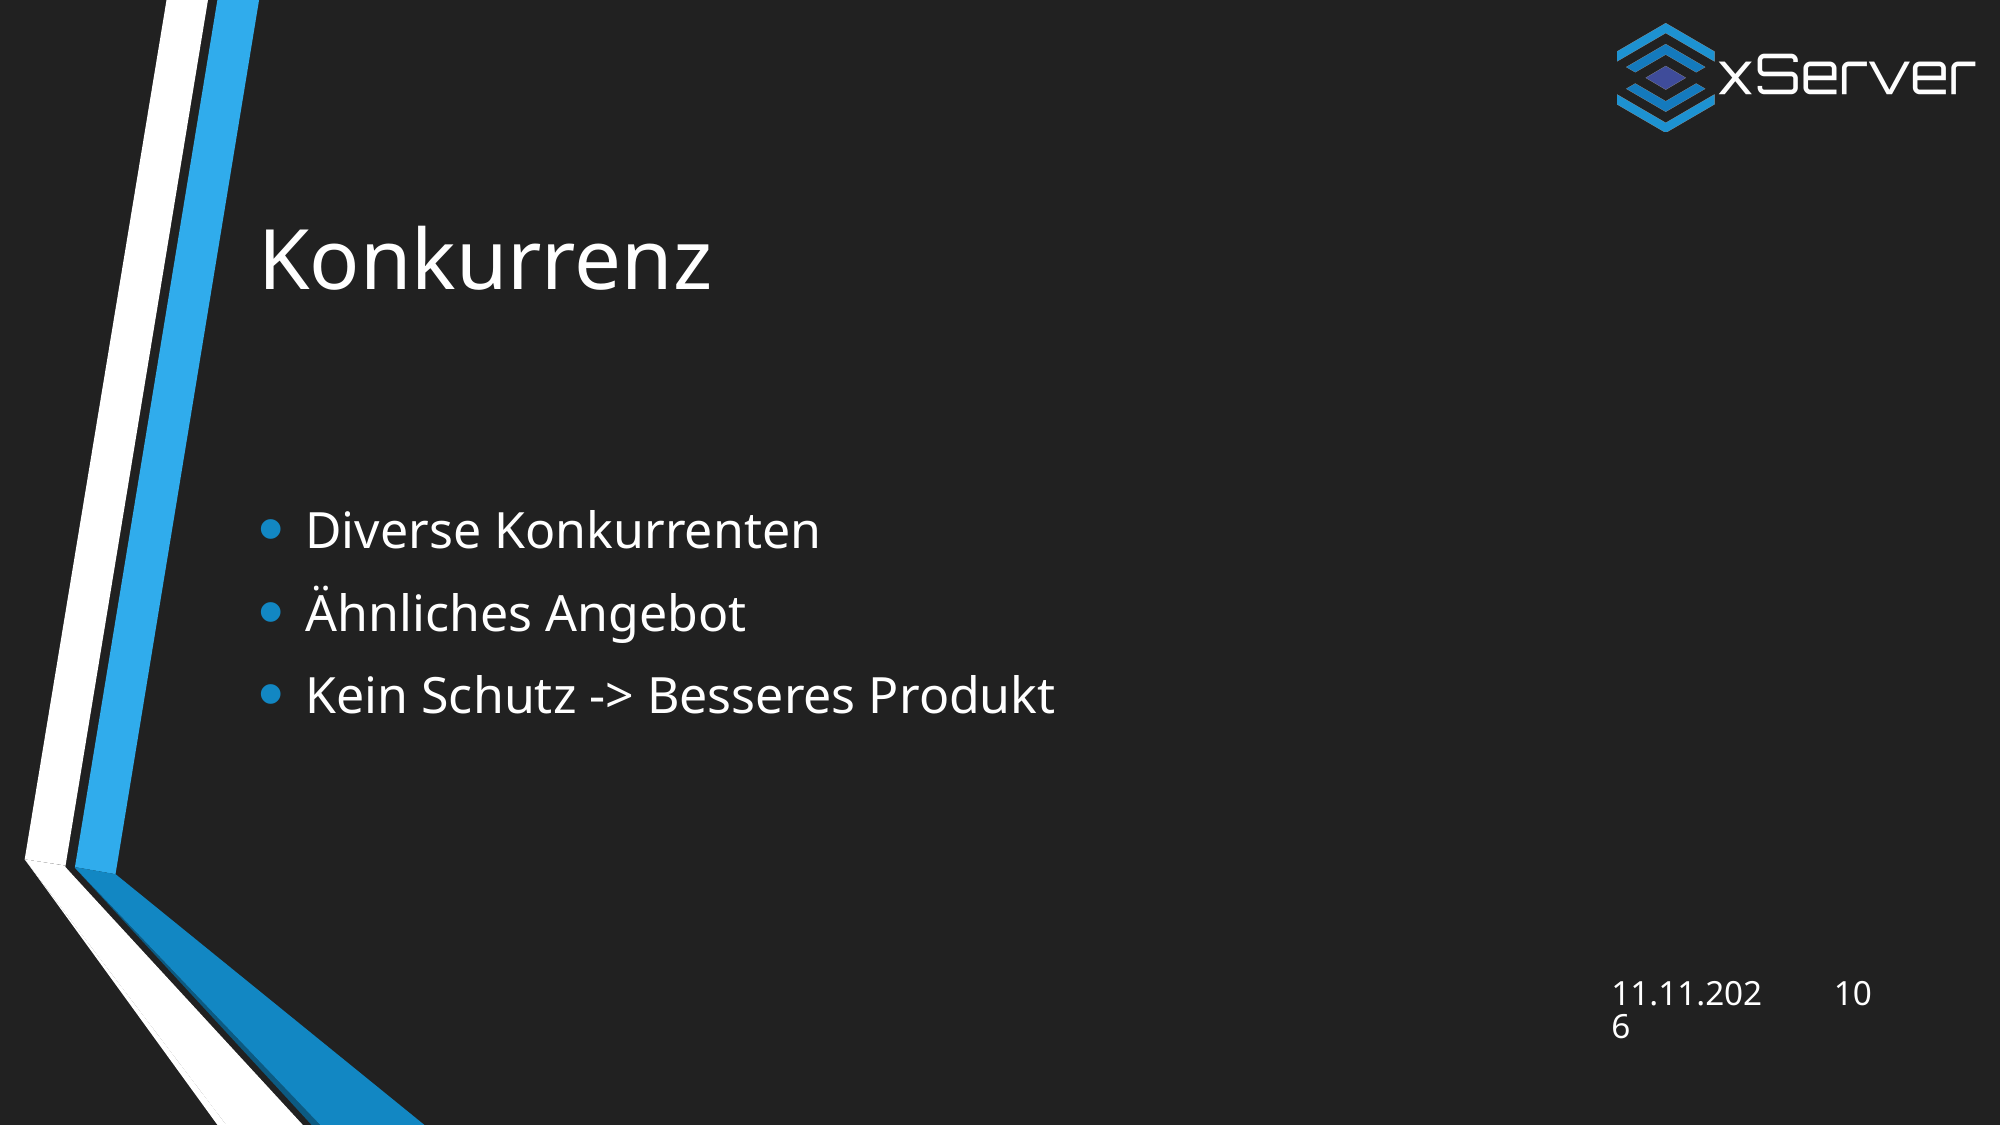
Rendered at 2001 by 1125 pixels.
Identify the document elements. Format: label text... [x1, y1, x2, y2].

picture [1617, 23, 1976, 132]
slide_number 10 [1796, 965, 1887, 1025]
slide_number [1596, 965, 1784, 1025]
list Diverse Konkurrenten Ähnliches Angebot Kein Schutz -> Besseres Produkt [243, 437, 1887, 950]
title Konkurrenz [243, 112, 1887, 400]
